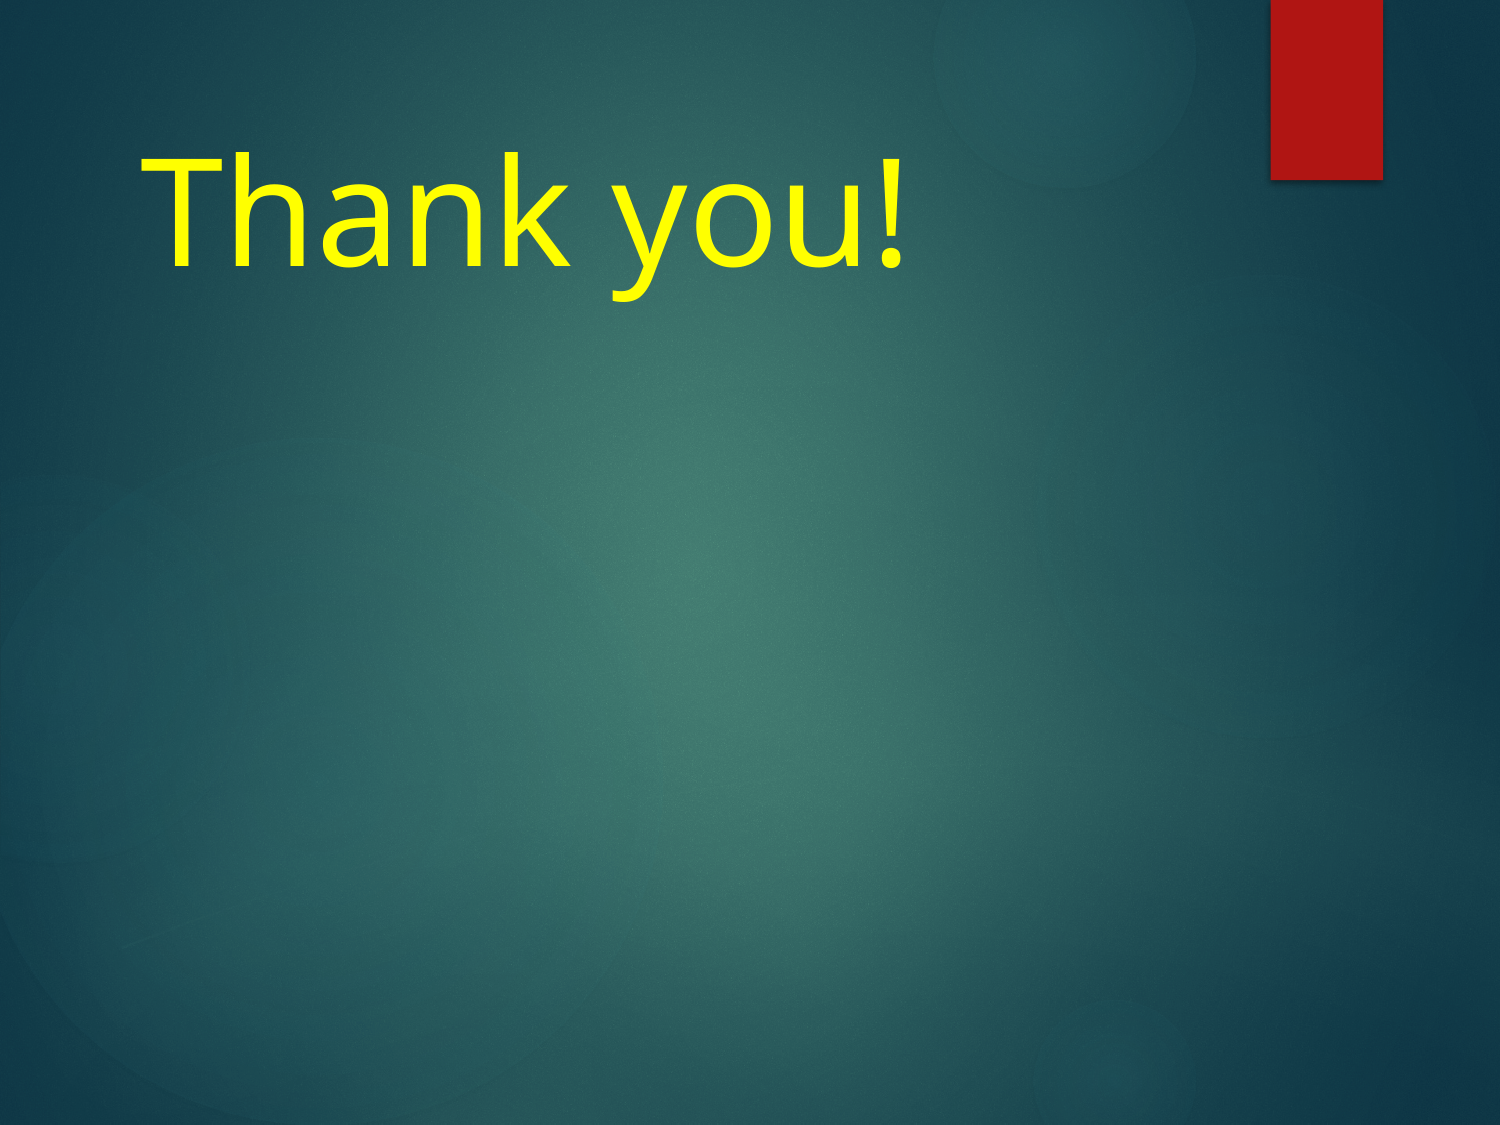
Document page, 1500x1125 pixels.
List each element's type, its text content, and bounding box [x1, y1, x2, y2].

title Thank you! [125, 212, 1213, 305]
